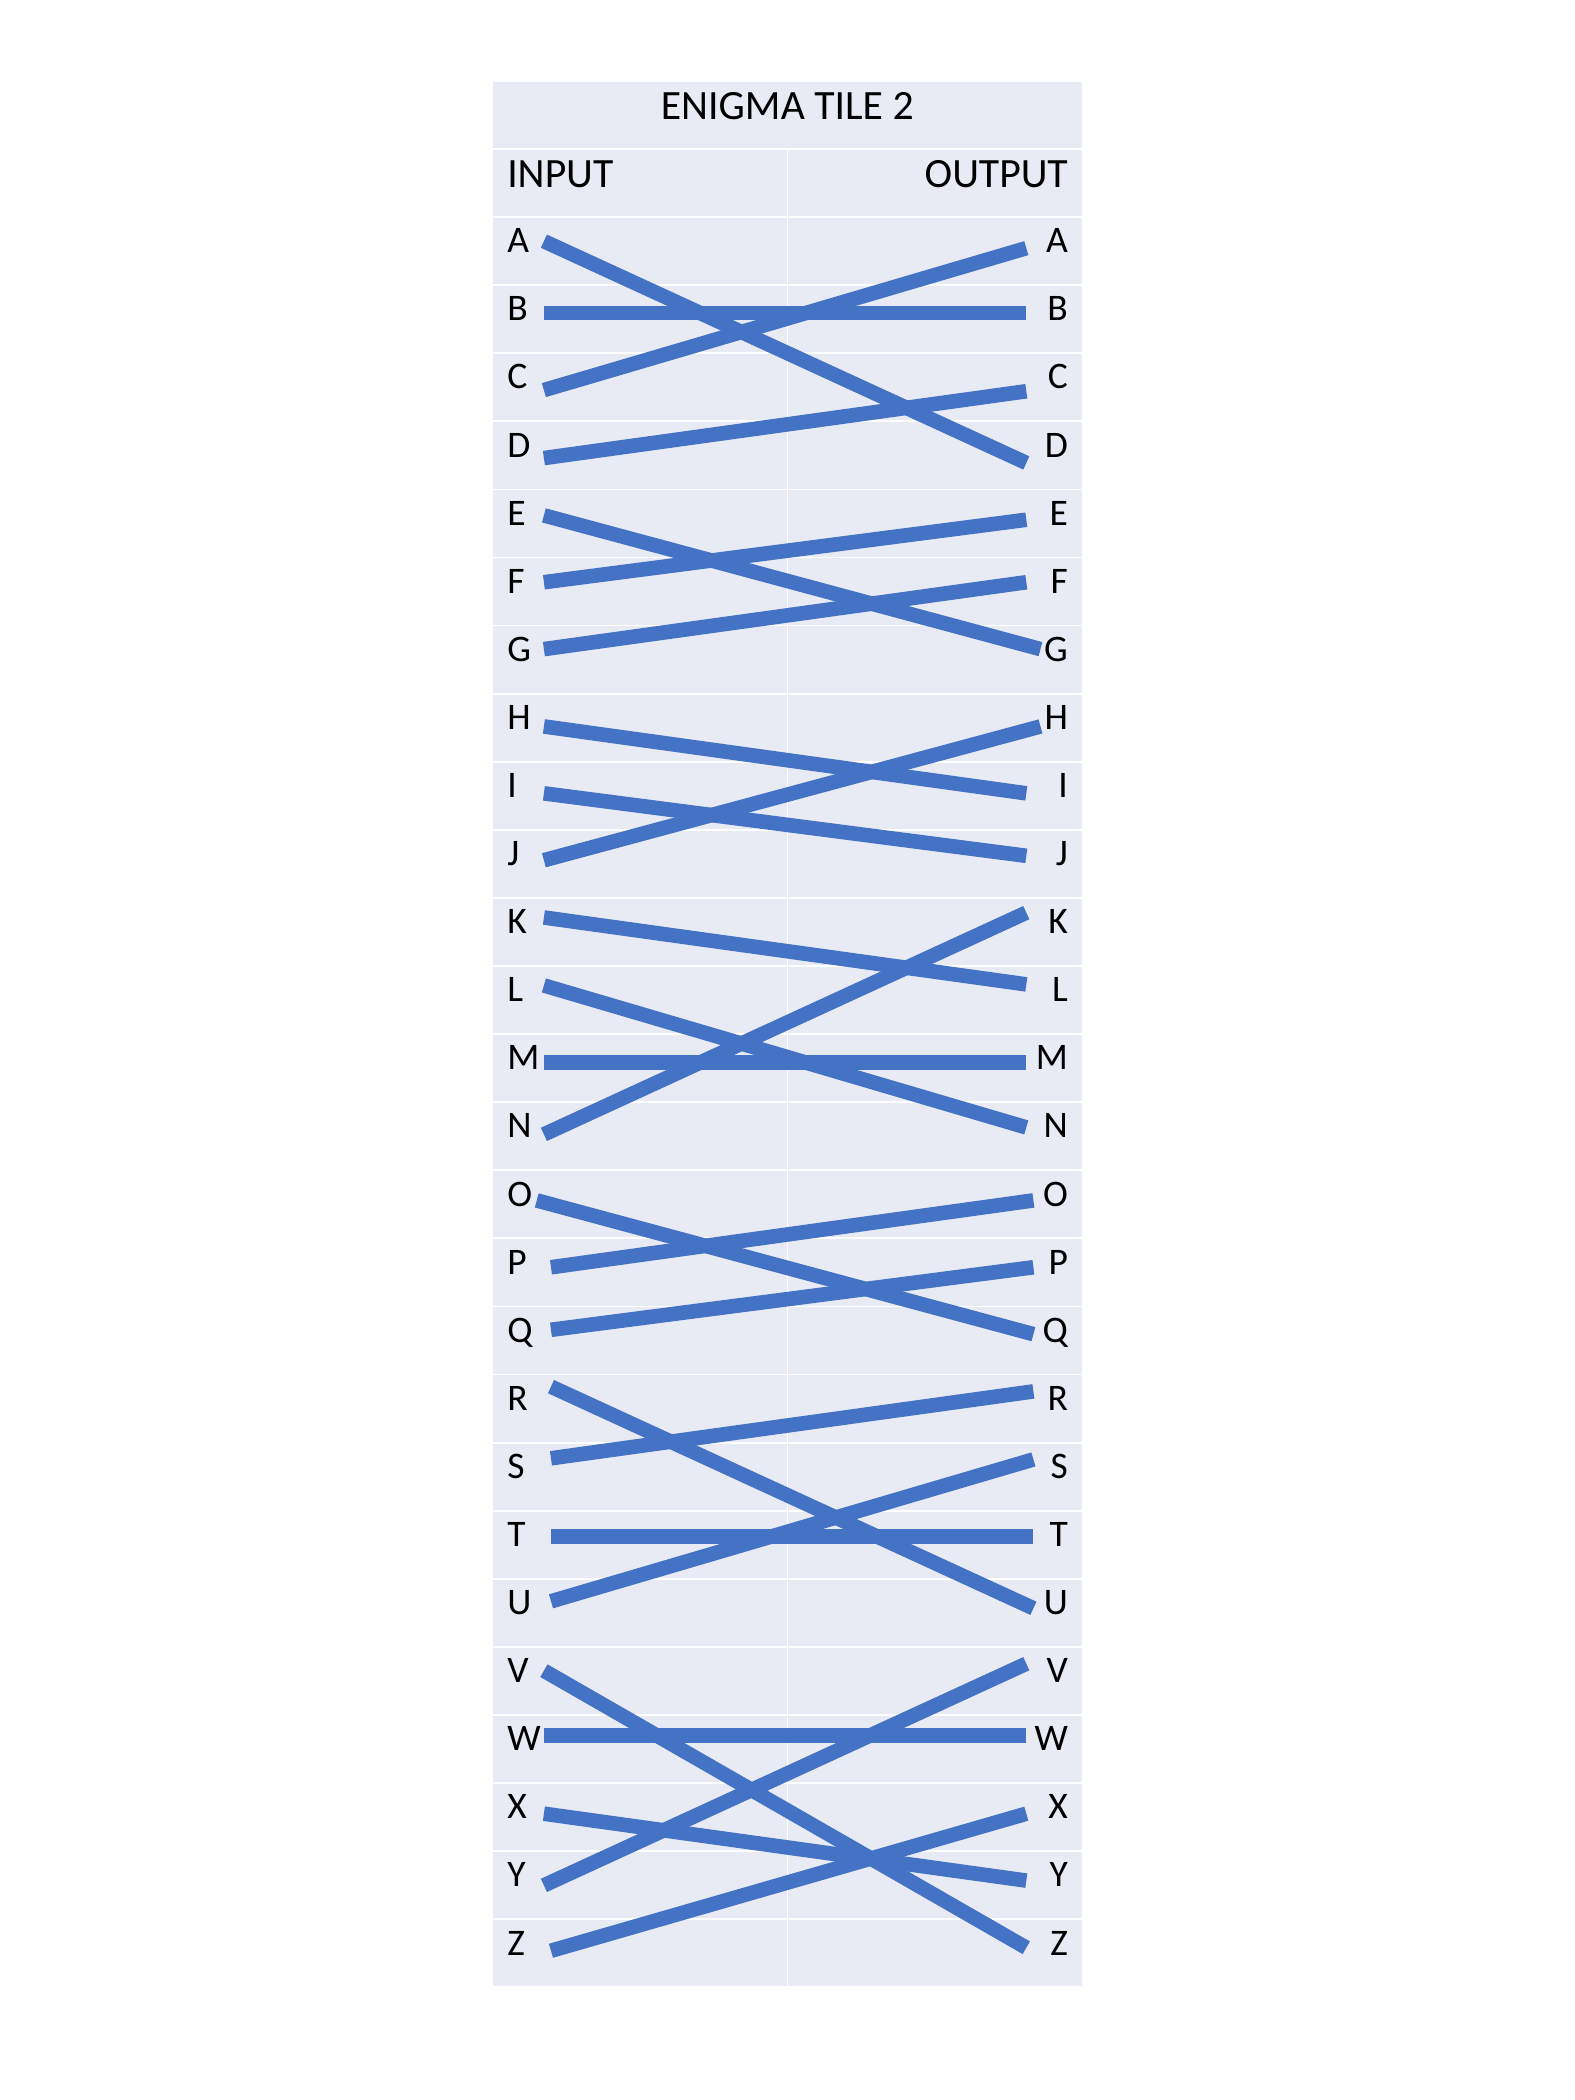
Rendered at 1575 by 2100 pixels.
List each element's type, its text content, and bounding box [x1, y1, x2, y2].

table_cell I [493, 763, 543, 829]
table_cell T [1034, 1512, 1082, 1578]
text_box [536, 1200, 1034, 1609]
table_cell Y [493, 1852, 543, 1918]
table_cell Z [493, 1920, 787, 1986]
table_cell K [1041, 899, 1082, 965]
table_cell Q [493, 1307, 536, 1374]
table_cell Q [1034, 1307, 1082, 1374]
table_cell N [493, 1103, 787, 1169]
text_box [543, 241, 1041, 650]
table_cell C [493, 354, 543, 420]
table_cell R [493, 1375, 536, 1442]
table_cell D [1041, 422, 1082, 489]
table_cell K [493, 899, 543, 965]
table_cell G [788, 626, 1082, 693]
table_cell C [1041, 354, 1082, 420]
table_cell N [788, 1103, 1082, 1169]
table_cell L [493, 967, 543, 1033]
table_cell H [493, 695, 787, 761]
table_cell V [493, 1648, 787, 1714]
table_cell P [493, 1239, 536, 1306]
table_cell W [493, 1716, 543, 1782]
table_cell S [1034, 1444, 1082, 1510]
table_cell OUTPUT [788, 150, 1082, 216]
table_cell D [493, 422, 543, 489]
table_cell M [1041, 1035, 1082, 1101]
table_cell W [1027, 1716, 1082, 1782]
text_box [543, 726, 1041, 1135]
table_cell R [1034, 1375, 1082, 1442]
table_cell J [1041, 831, 1082, 897]
table_cell U [788, 1580, 1082, 1646]
table_cell L [1041, 967, 1082, 1033]
table_cell E [493, 490, 543, 557]
table_cell M [493, 1035, 543, 1101]
table_cell B [1041, 286, 1082, 352]
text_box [543, 1670, 1027, 1948]
table_cell G [493, 626, 787, 693]
table_cell I [1041, 763, 1082, 829]
table_cell A [493, 218, 787, 284]
table_cell E [1041, 490, 1082, 557]
table_cell F [493, 558, 543, 625]
table_header ENIGMA TILE 2 [493, 82, 1082, 148]
table_cell B [493, 286, 543, 352]
table_cell H [788, 695, 1082, 761]
table_cell Y [1027, 1852, 1082, 1918]
table_cell F [1041, 558, 1082, 625]
table_cell A [788, 218, 1082, 284]
table_cell Z [788, 1920, 1082, 1986]
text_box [550, 1813, 1027, 1951]
table_cell O [493, 1171, 787, 1237]
table_cell X [493, 1784, 543, 1850]
table_cell J [493, 831, 543, 897]
table_cell S [493, 1444, 536, 1510]
table_cell INPUT [493, 150, 787, 216]
table_cell P [1034, 1239, 1082, 1306]
table_cell U [493, 1580, 787, 1646]
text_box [543, 1663, 1027, 1670]
table_cell T [493, 1512, 536, 1578]
table_cell O [788, 1171, 1082, 1237]
table_cell X [1027, 1784, 1082, 1850]
table_cell V [788, 1648, 1082, 1714]
